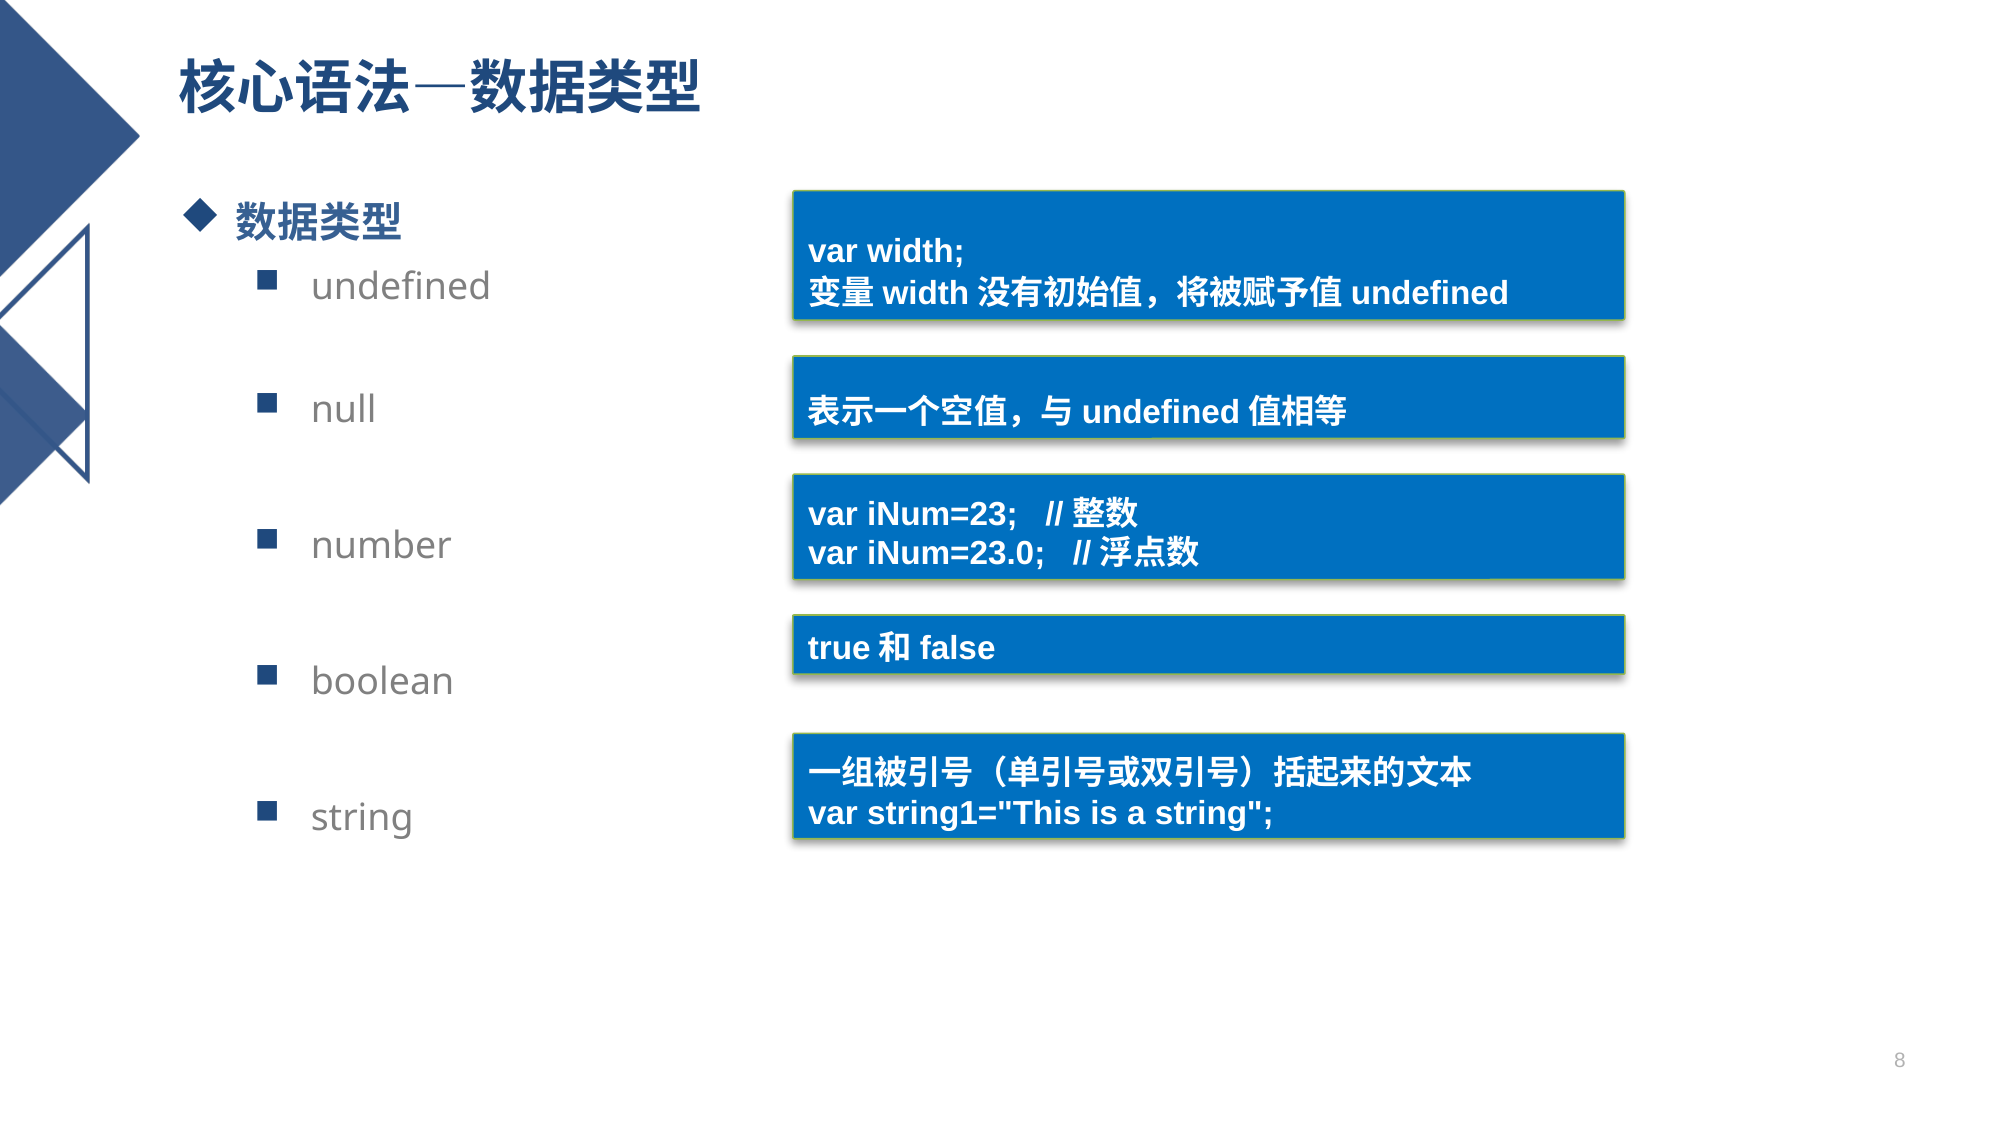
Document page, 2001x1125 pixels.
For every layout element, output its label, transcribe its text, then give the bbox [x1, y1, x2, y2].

title 核心语法—数据类型 [165, 35, 1914, 136]
text_box true和false [792, 615, 1625, 675]
text_box 一组被引号（单引号或双引号）括起来的文本 var string1="This is a string"; [792, 733, 1625, 839]
list 数据类型 undefined null number boolean string [166, 178, 1915, 1032]
text_box 表示一个空值，与undefined值相等 [792, 355, 1625, 439]
picture [0, 0, 140, 595]
text_box var iNum=23; //整数 var iNum=23.0; //浮点数 [792, 474, 1625, 580]
text_box var width; 变量width没有初始值，将被赋予值undefined [792, 190, 1625, 321]
slide_number 8 [1851, 1029, 1949, 1090]
